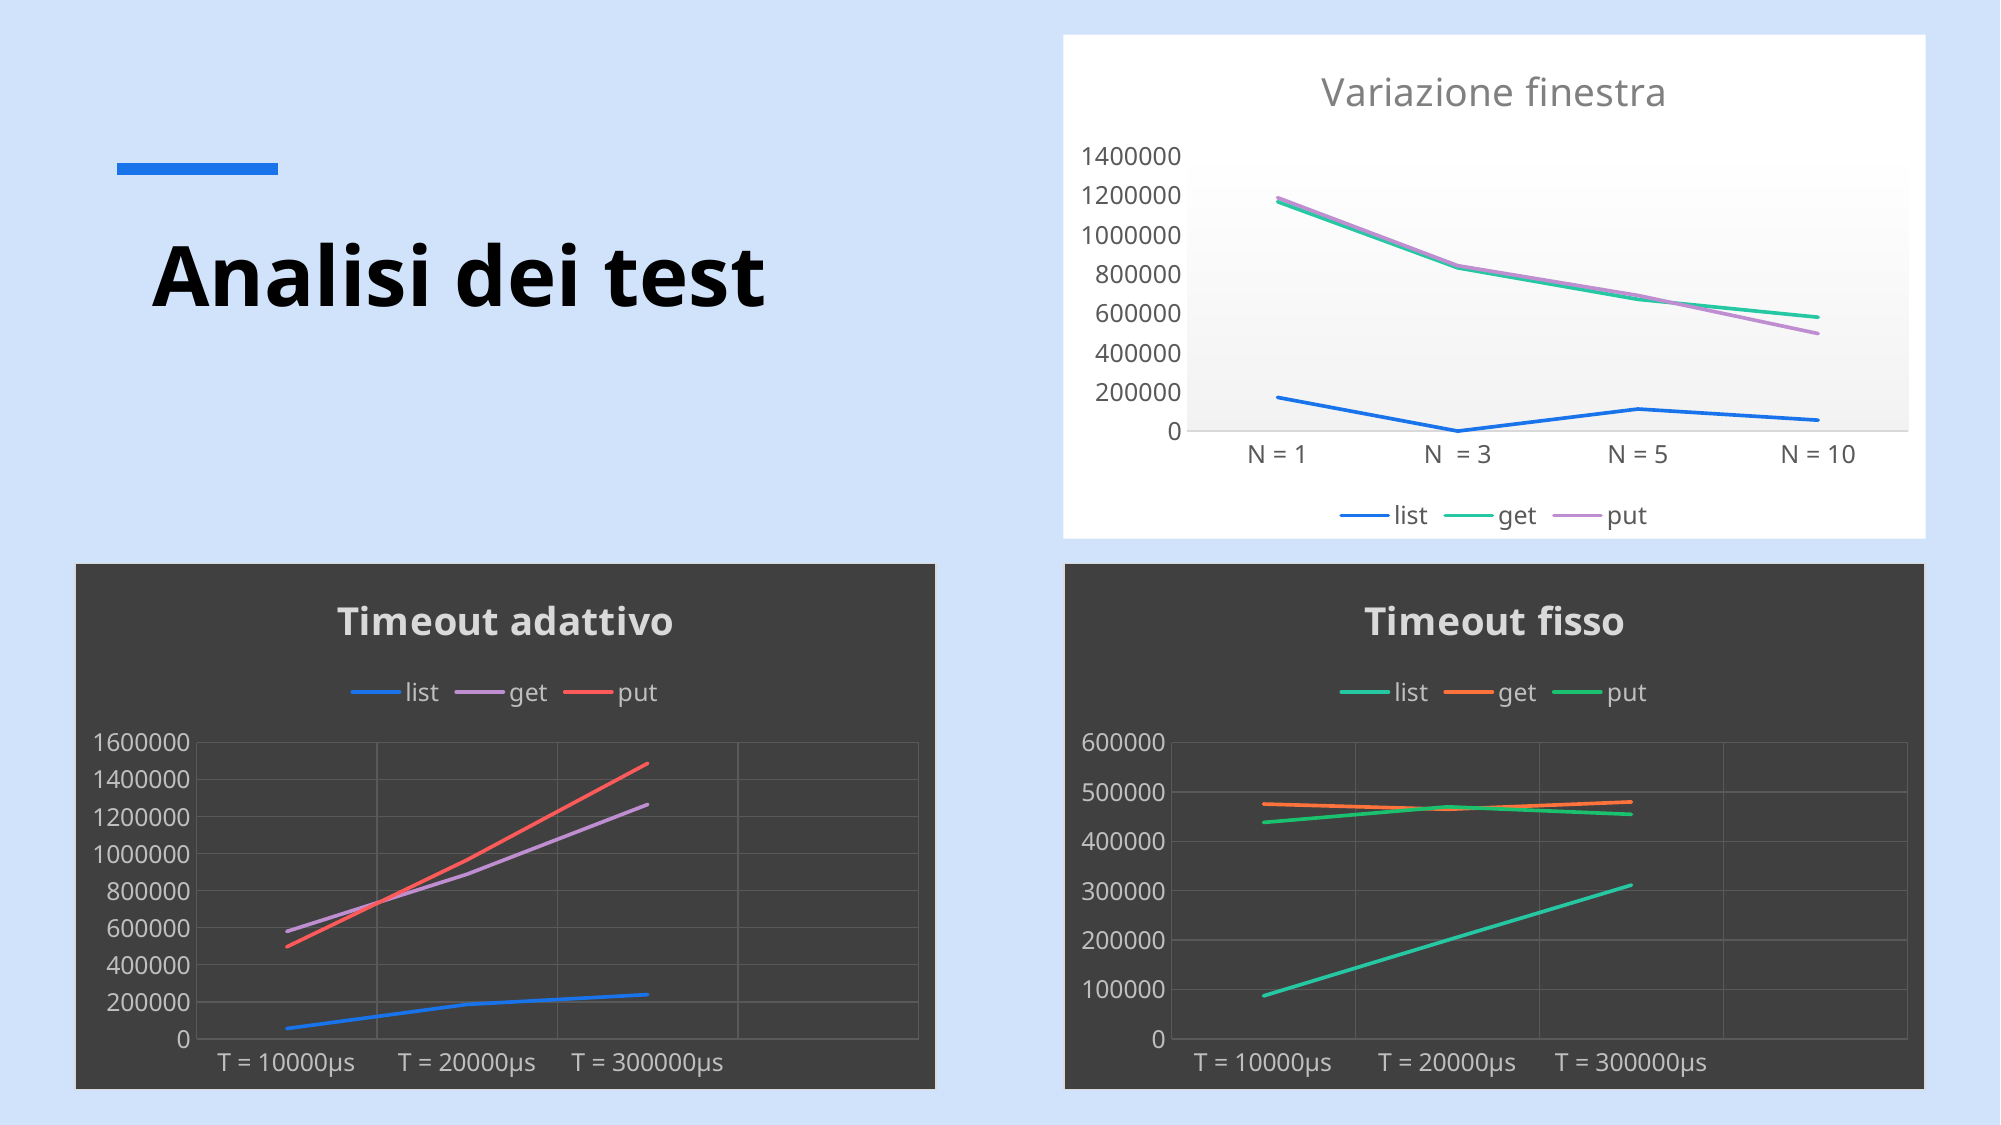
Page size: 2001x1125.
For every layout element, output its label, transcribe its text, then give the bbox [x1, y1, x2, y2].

chart [1063, 34, 1926, 539]
text_box Analisi dei test [137, 215, 1000, 331]
chart [74, 562, 937, 1091]
chart [1063, 562, 1926, 1091]
